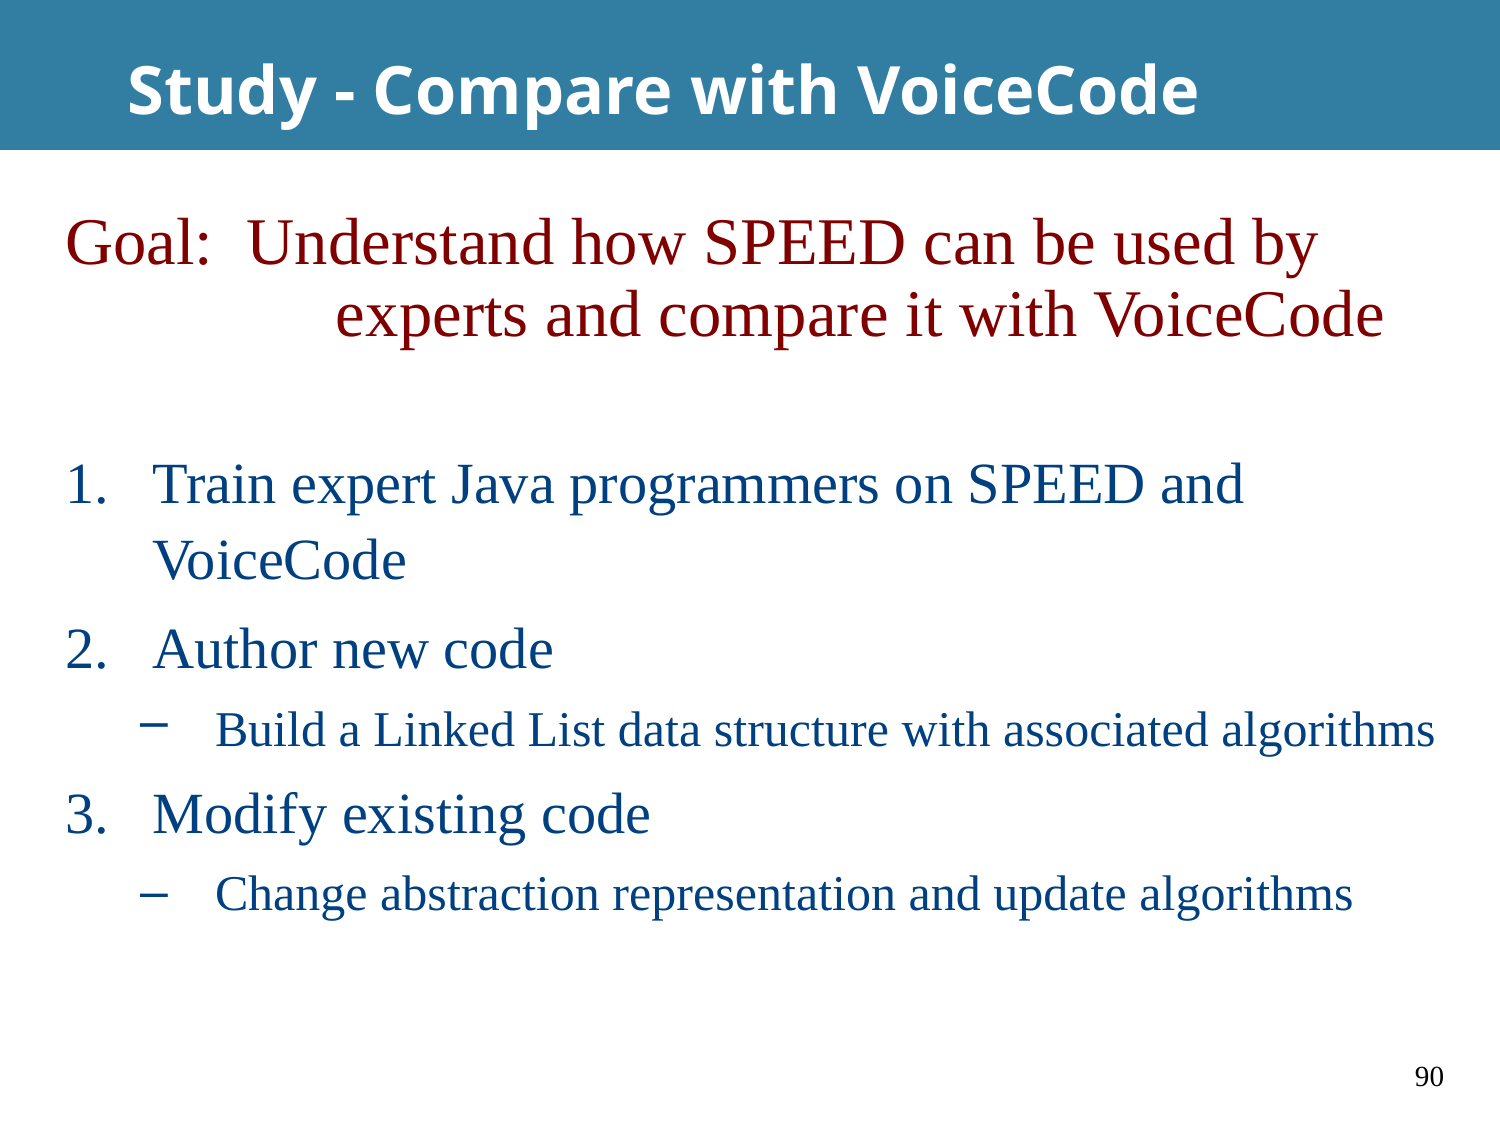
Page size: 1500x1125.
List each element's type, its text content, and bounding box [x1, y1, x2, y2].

list Goal: Understand how SPEED can be used by experts and compare it with VoiceCode Train expert Java programmers on SPEED and VoiceCode Author new code Build a Linked List data structure with associated algorithms Modify existing code Change abstraction representation and update algorithms [50, 200, 1463, 925]
title Study - Compare with VoiceCode [112, 12, 1500, 163]
